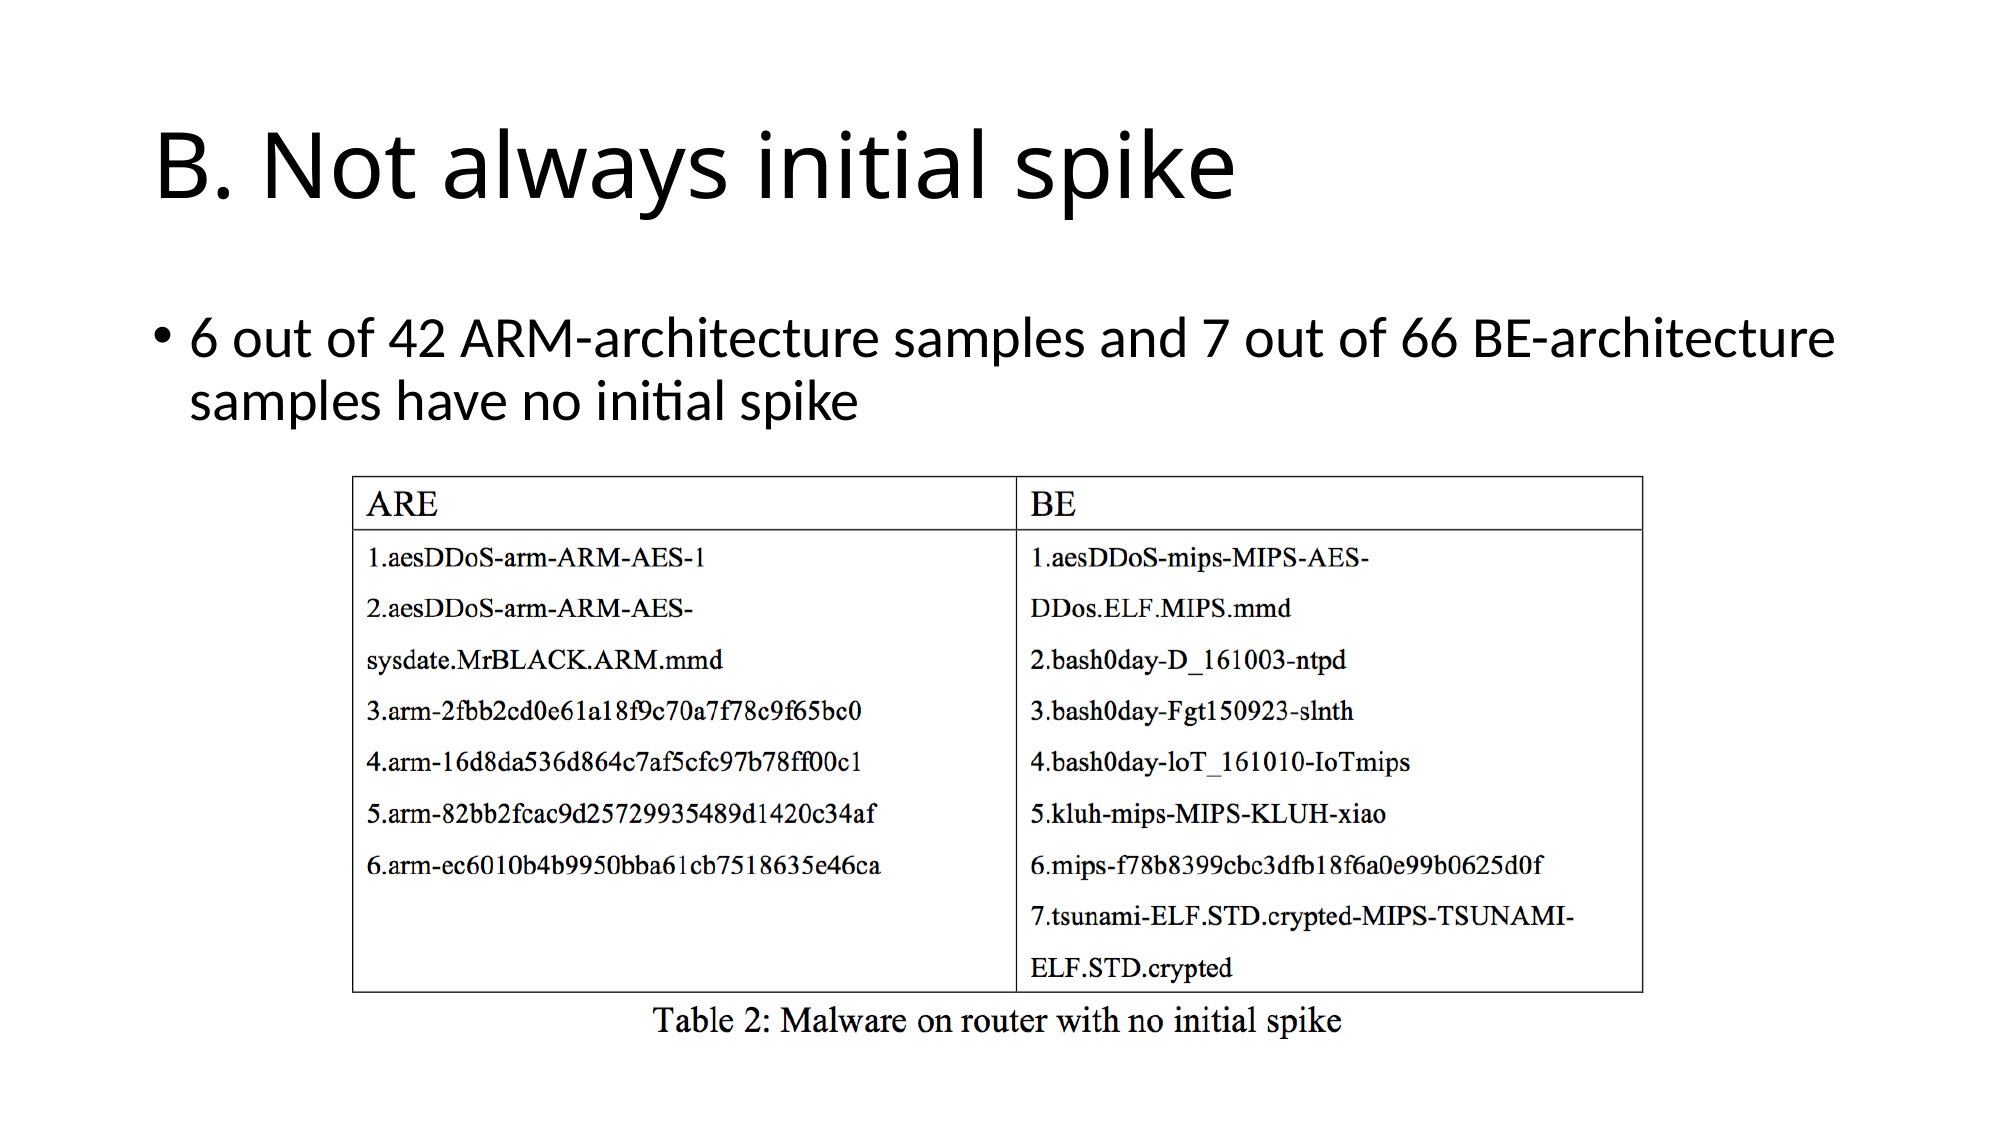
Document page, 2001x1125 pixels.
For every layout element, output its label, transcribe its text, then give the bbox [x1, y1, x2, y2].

title B. Not always initial spike [137, 59, 1863, 278]
picture [349, 470, 1650, 1067]
list 6 out of 42 ARM-architecture samples and 7 out of 66 BE-architecture samples have no initial spike [137, 299, 1863, 1014]
